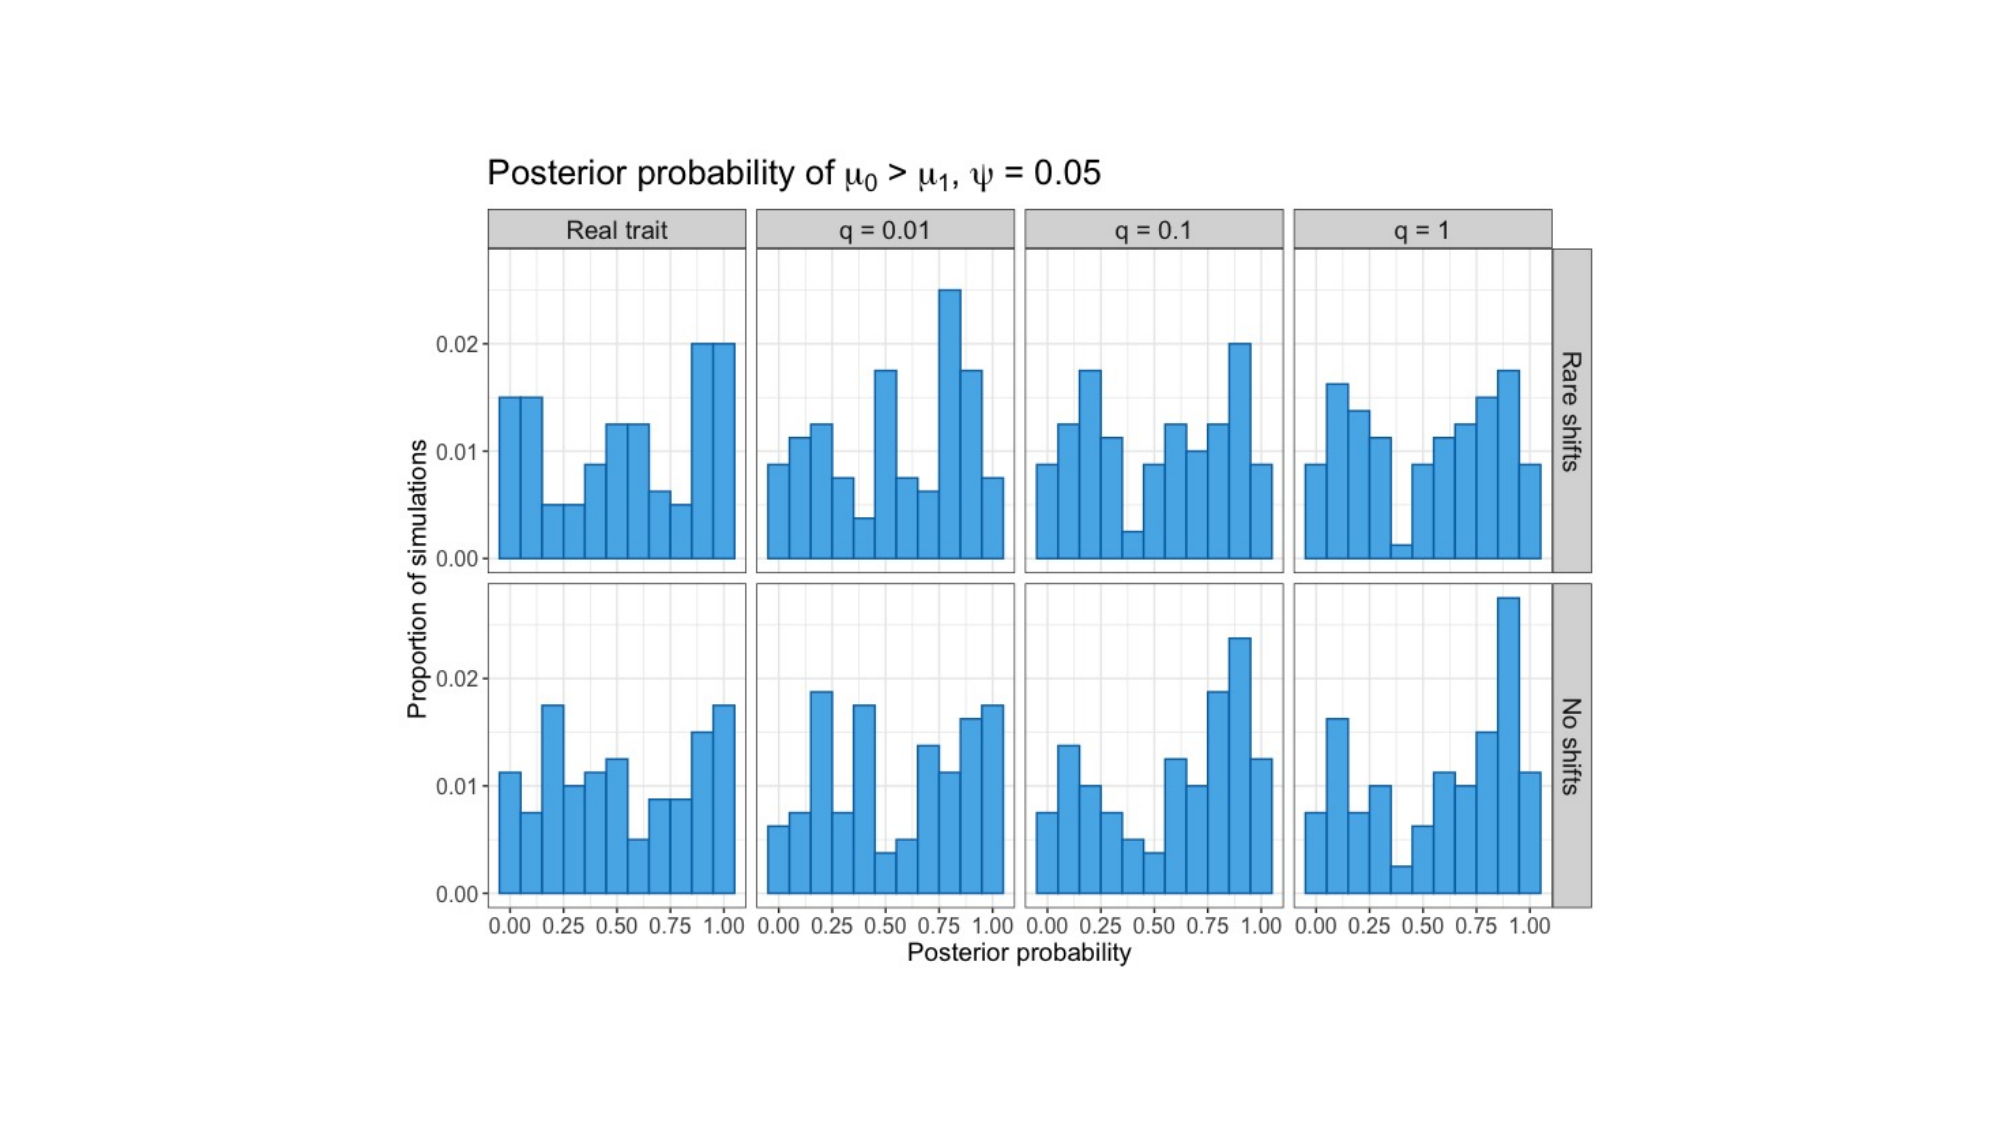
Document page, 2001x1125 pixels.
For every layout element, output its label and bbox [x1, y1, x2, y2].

picture [397, 149, 1602, 976]
